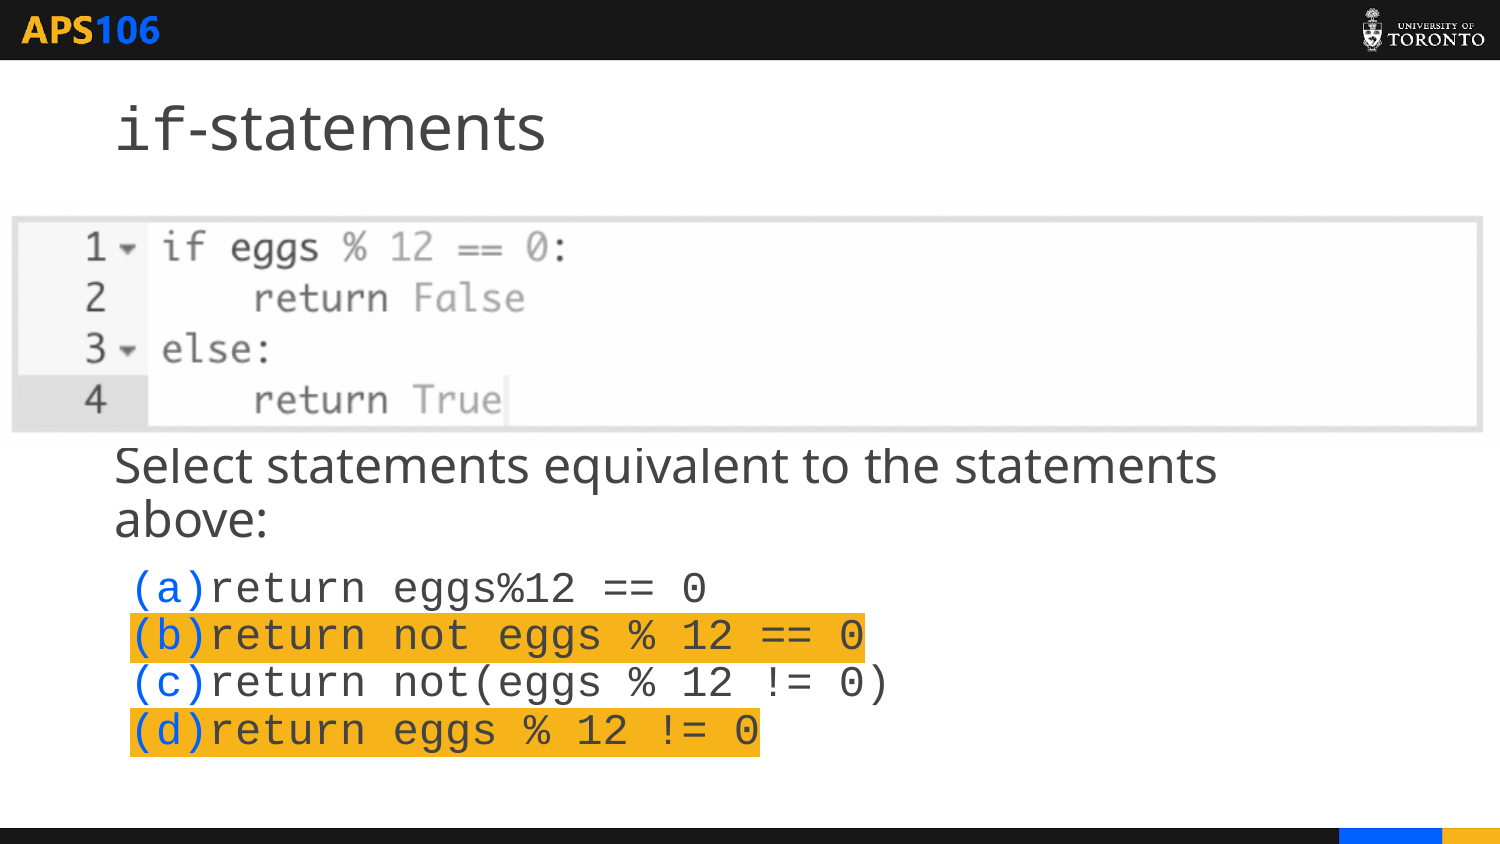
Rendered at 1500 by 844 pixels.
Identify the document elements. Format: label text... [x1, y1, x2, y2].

title if-statements [103, 89, 1397, 171]
list Select statements equivalent to the statements above: return eggs%12 == 0 return not eggs % 12 == 0 return not(eggs % 12 != 0) return eggs % 12 != 0 [103, 455, 1397, 820]
picture [0, 0, 1500, 844]
